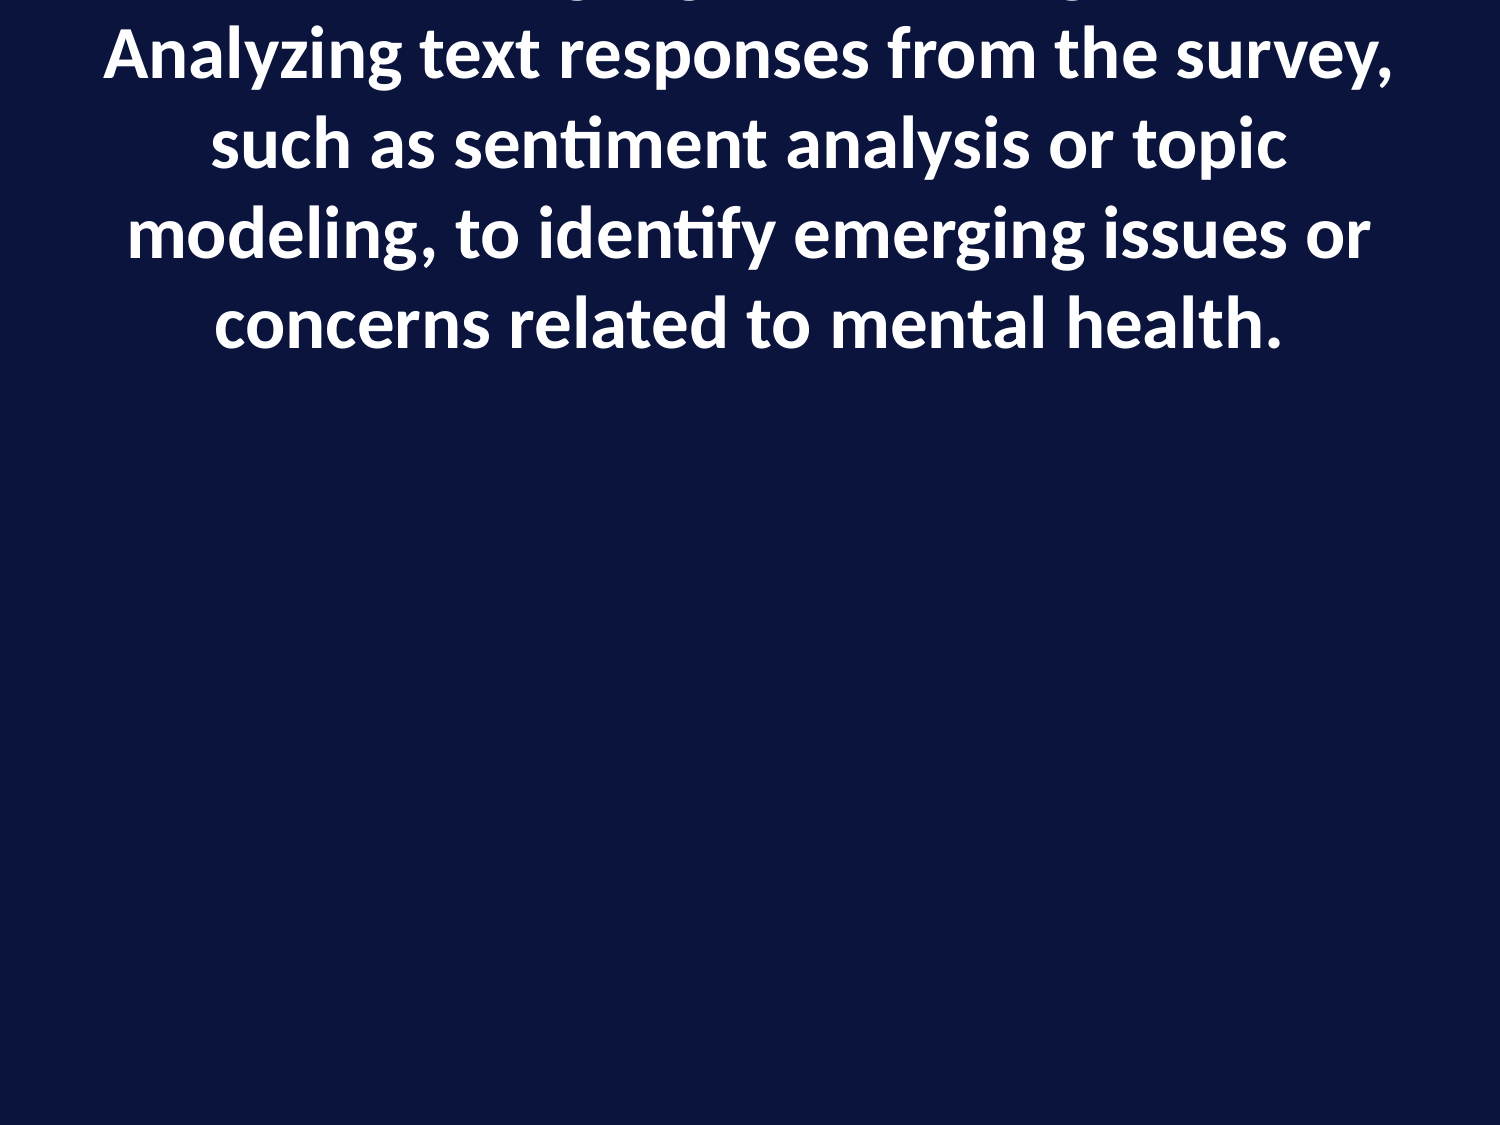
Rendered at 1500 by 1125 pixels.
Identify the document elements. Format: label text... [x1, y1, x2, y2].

title Natural Language Processing (NLP): Analyzing text responses from the survey, such as sentiment analysis or topic modeling, to identify emerging issues or concerns related to mental health. [75, 45, 1425, 233]
